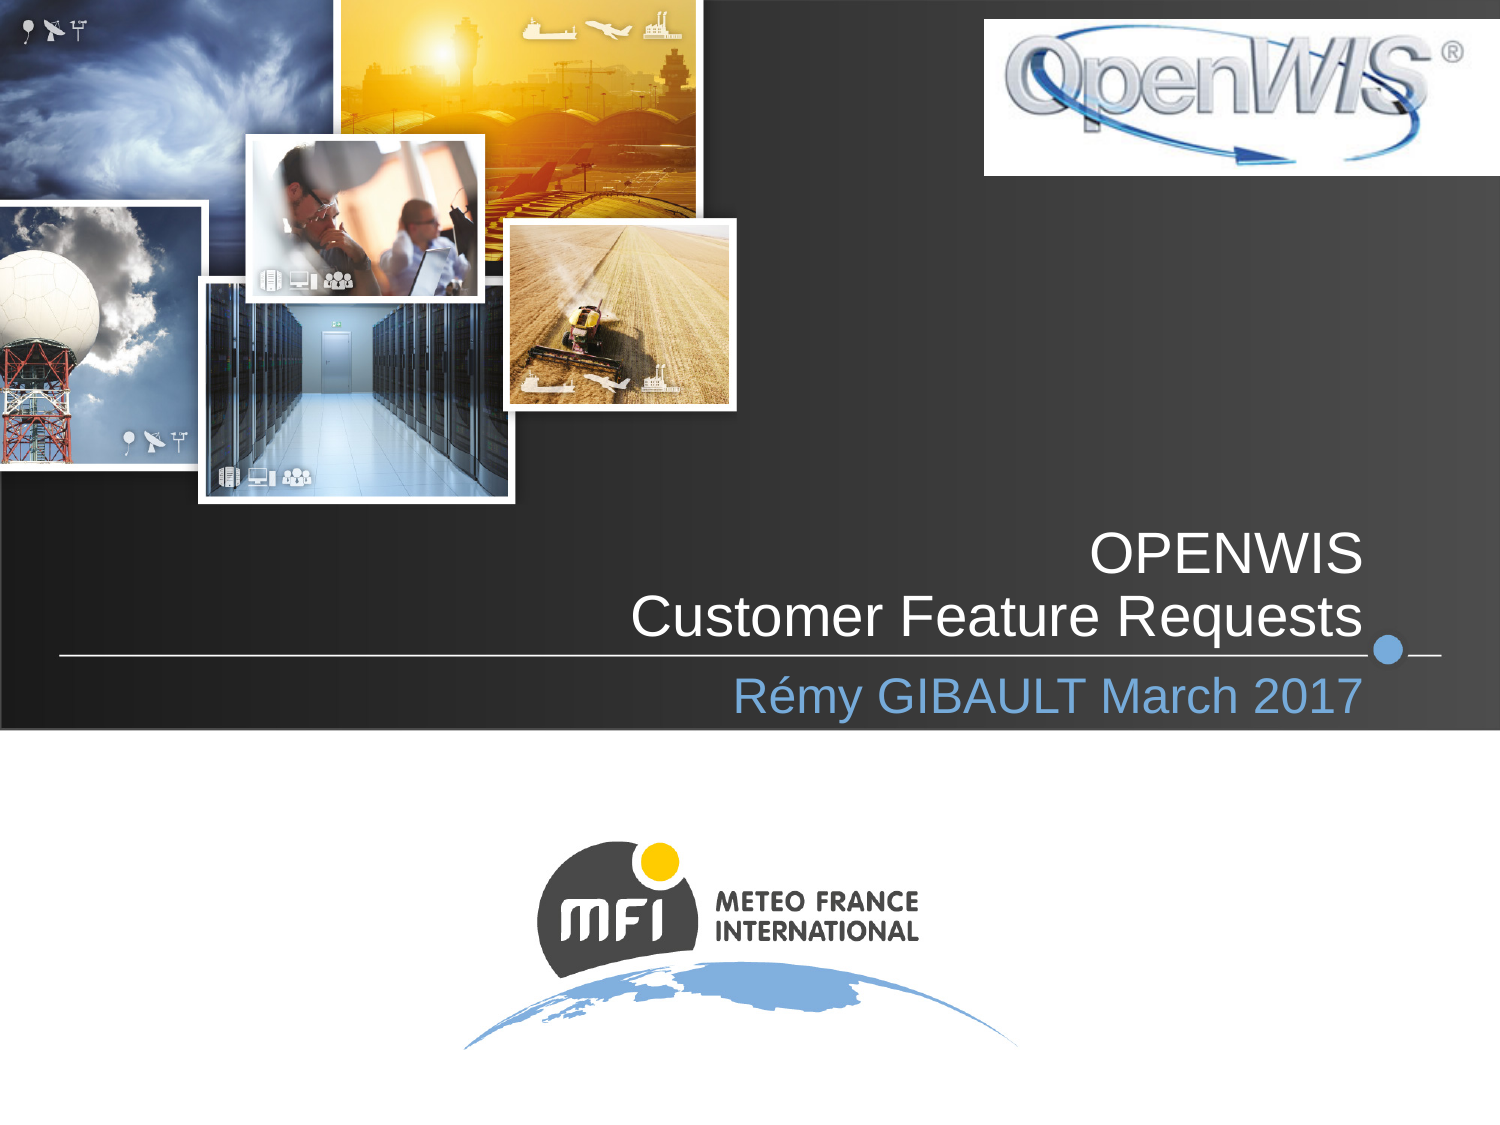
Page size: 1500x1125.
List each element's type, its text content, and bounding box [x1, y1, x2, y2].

list Rémy GIBAULT March 2017 [56, 656, 1365, 728]
picture [0, 0, 1500, 1125]
title OPENWIS Customer Feature Requests [56, 503, 1365, 656]
